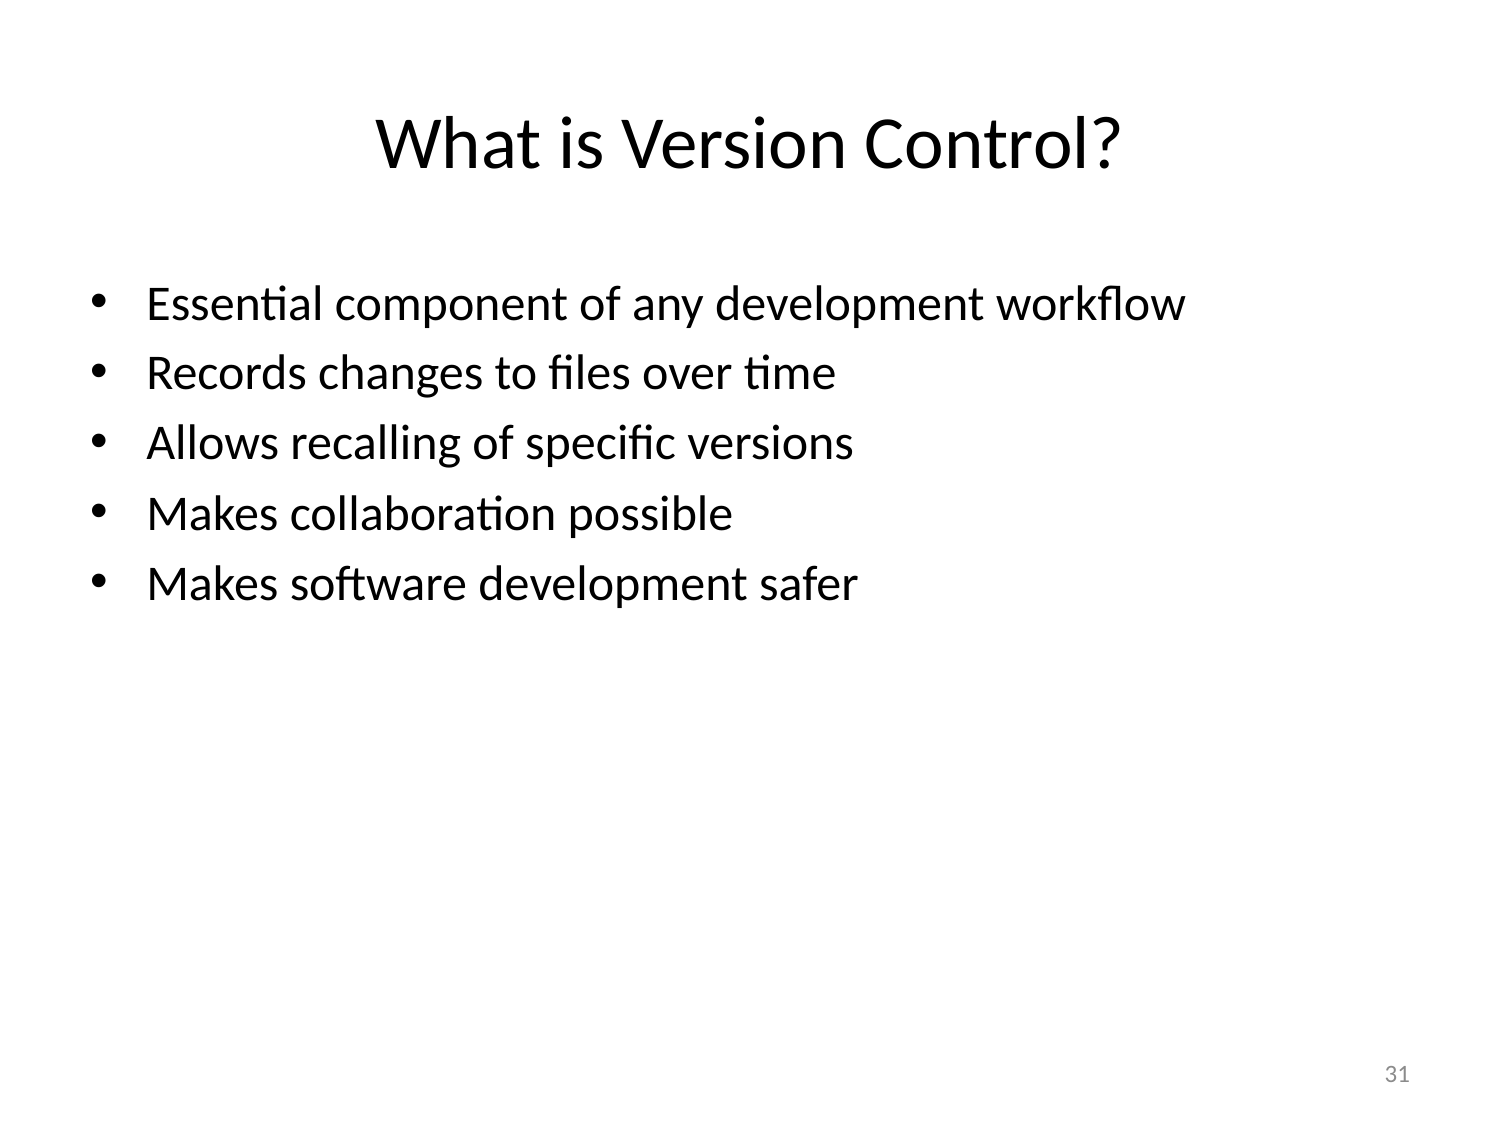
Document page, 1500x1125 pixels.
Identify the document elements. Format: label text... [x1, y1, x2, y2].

slide_number 31 [1074, 1042, 1425, 1103]
title What is Version Control? [75, 45, 1425, 233]
list Essential component of any development workflow Records changes to files over time Allows recalling of specific versions Makes collaboration possible Makes software development safer [75, 262, 1425, 1005]
